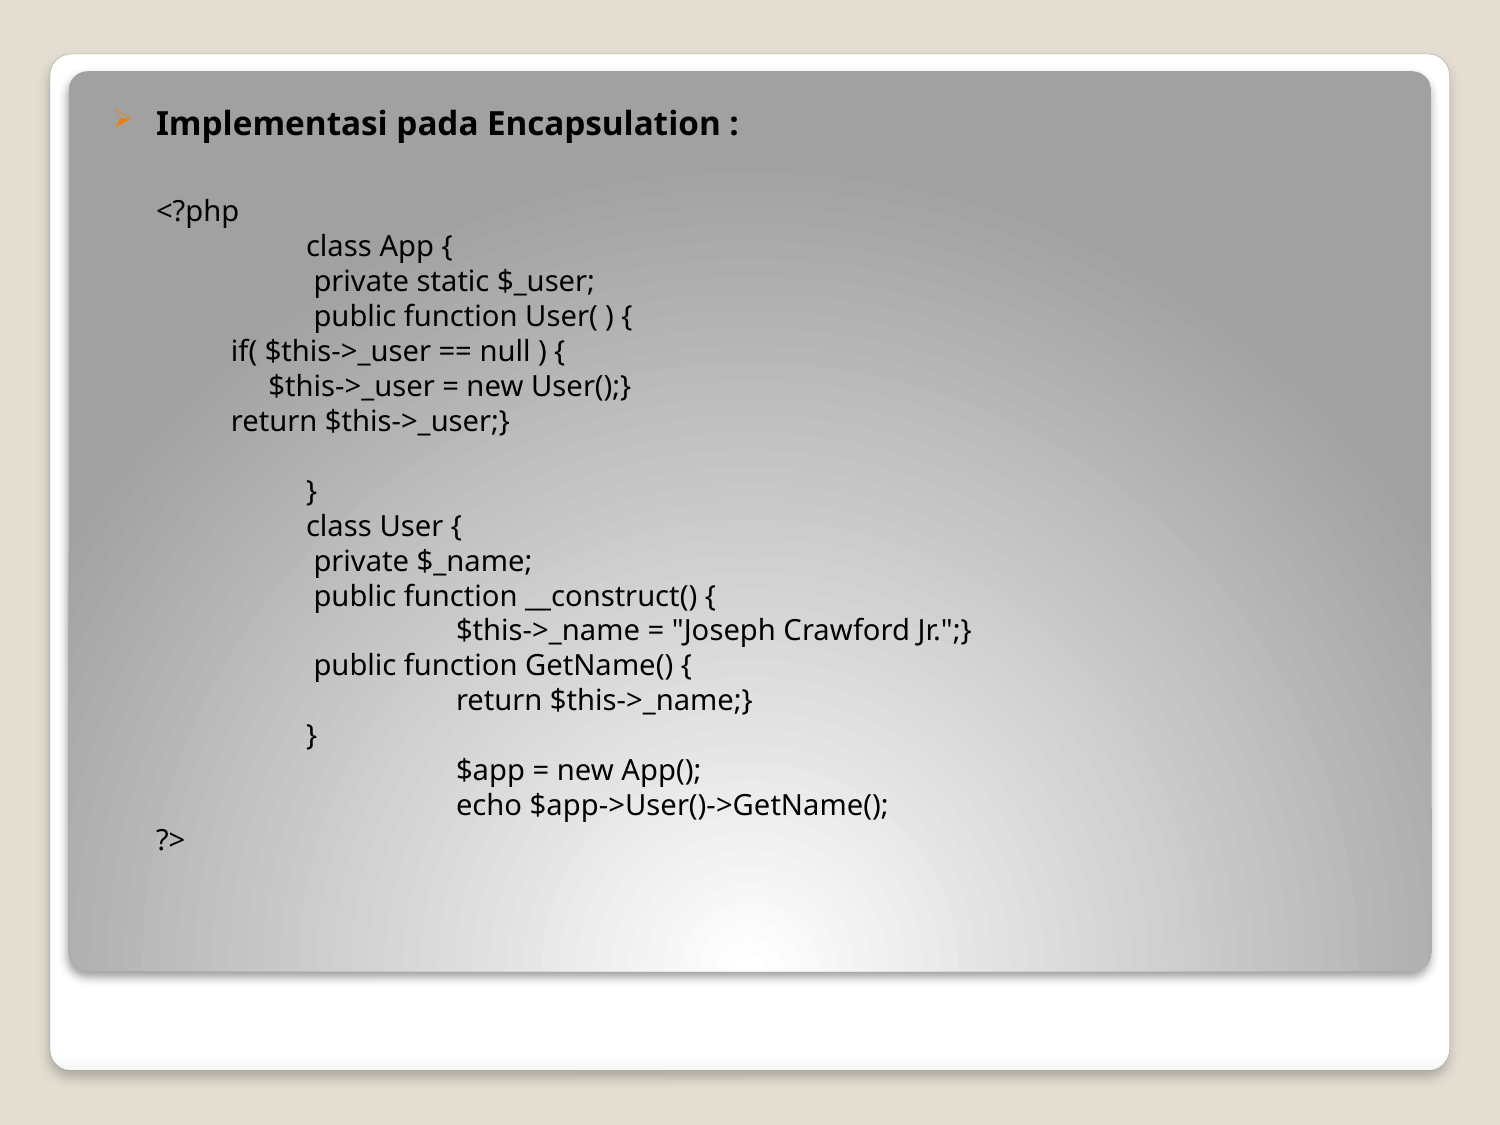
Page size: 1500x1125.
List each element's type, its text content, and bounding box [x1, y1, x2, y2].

list Implementasi pada Encapsulation : <?php class App { private static $_user; public function User( ) { if( $this->_user == null ) { $this->_user = new User();} return $this->_user;} } class User { private $_name; public function __construct() { $this->_name = "Joseph Crawford Jr.";} public function GetName() { return $this->_name;} } $app = new App(); echo $app->User()->GetName(); ?> [82, 86, 1425, 938]
